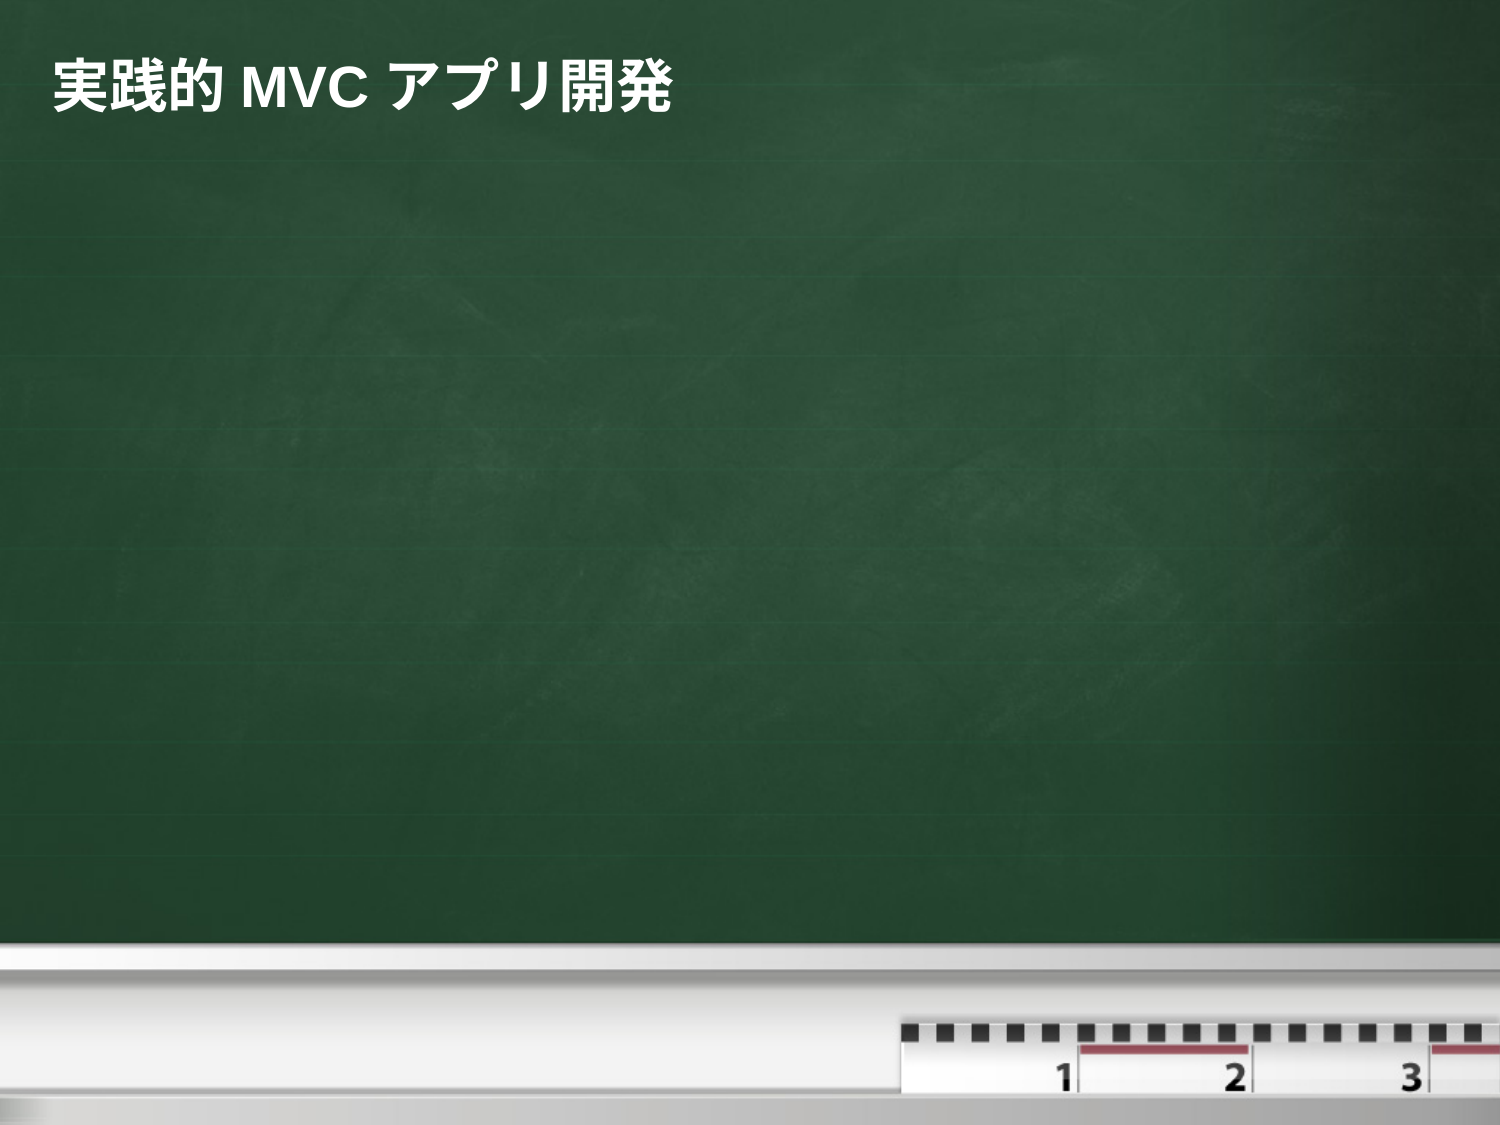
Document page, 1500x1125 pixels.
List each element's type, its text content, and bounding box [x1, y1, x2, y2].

picture [0, 0, 1500, 1125]
title 実践的MVCアプリ開発 [51, 41, 1449, 140]
